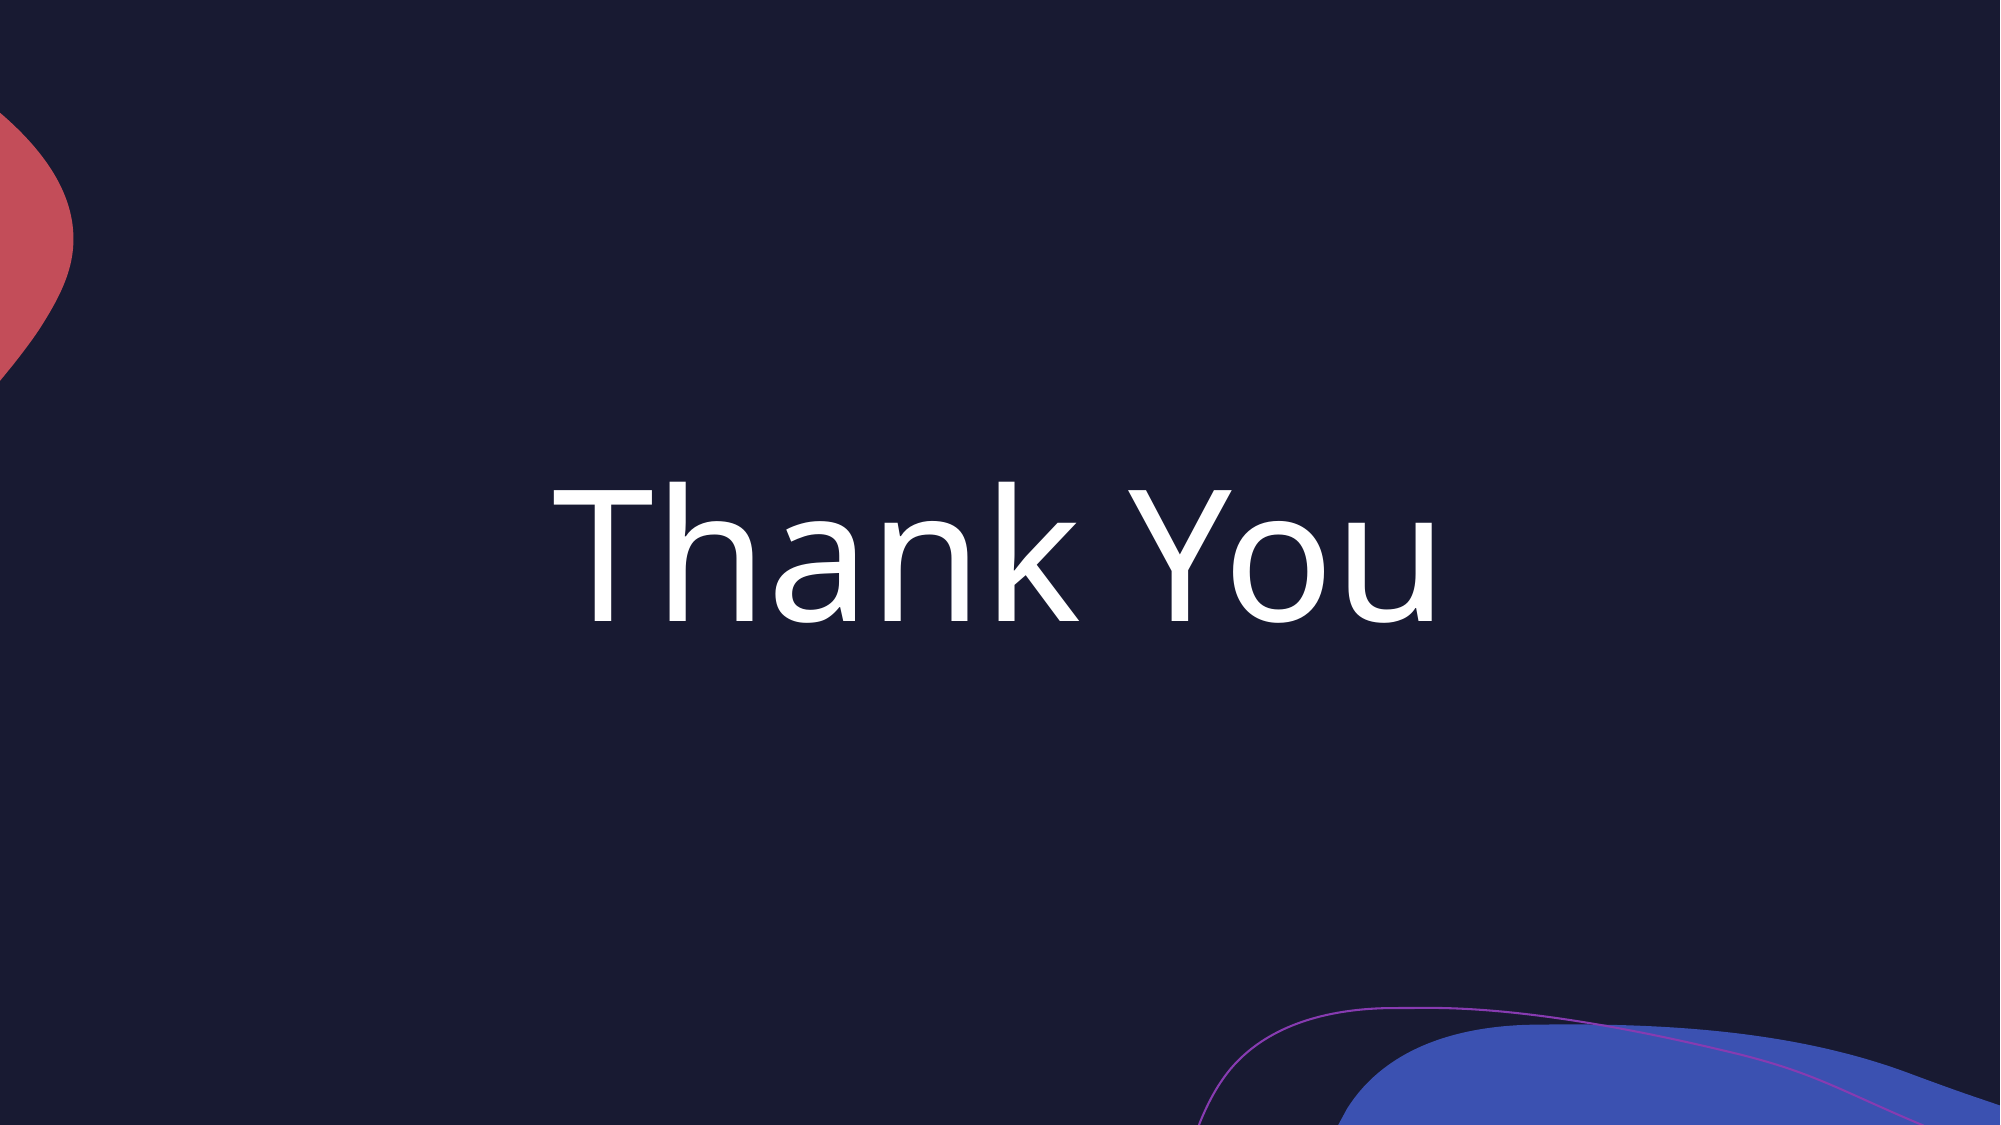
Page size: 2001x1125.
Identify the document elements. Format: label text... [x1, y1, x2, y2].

title Thank You [125, 437, 1875, 688]
